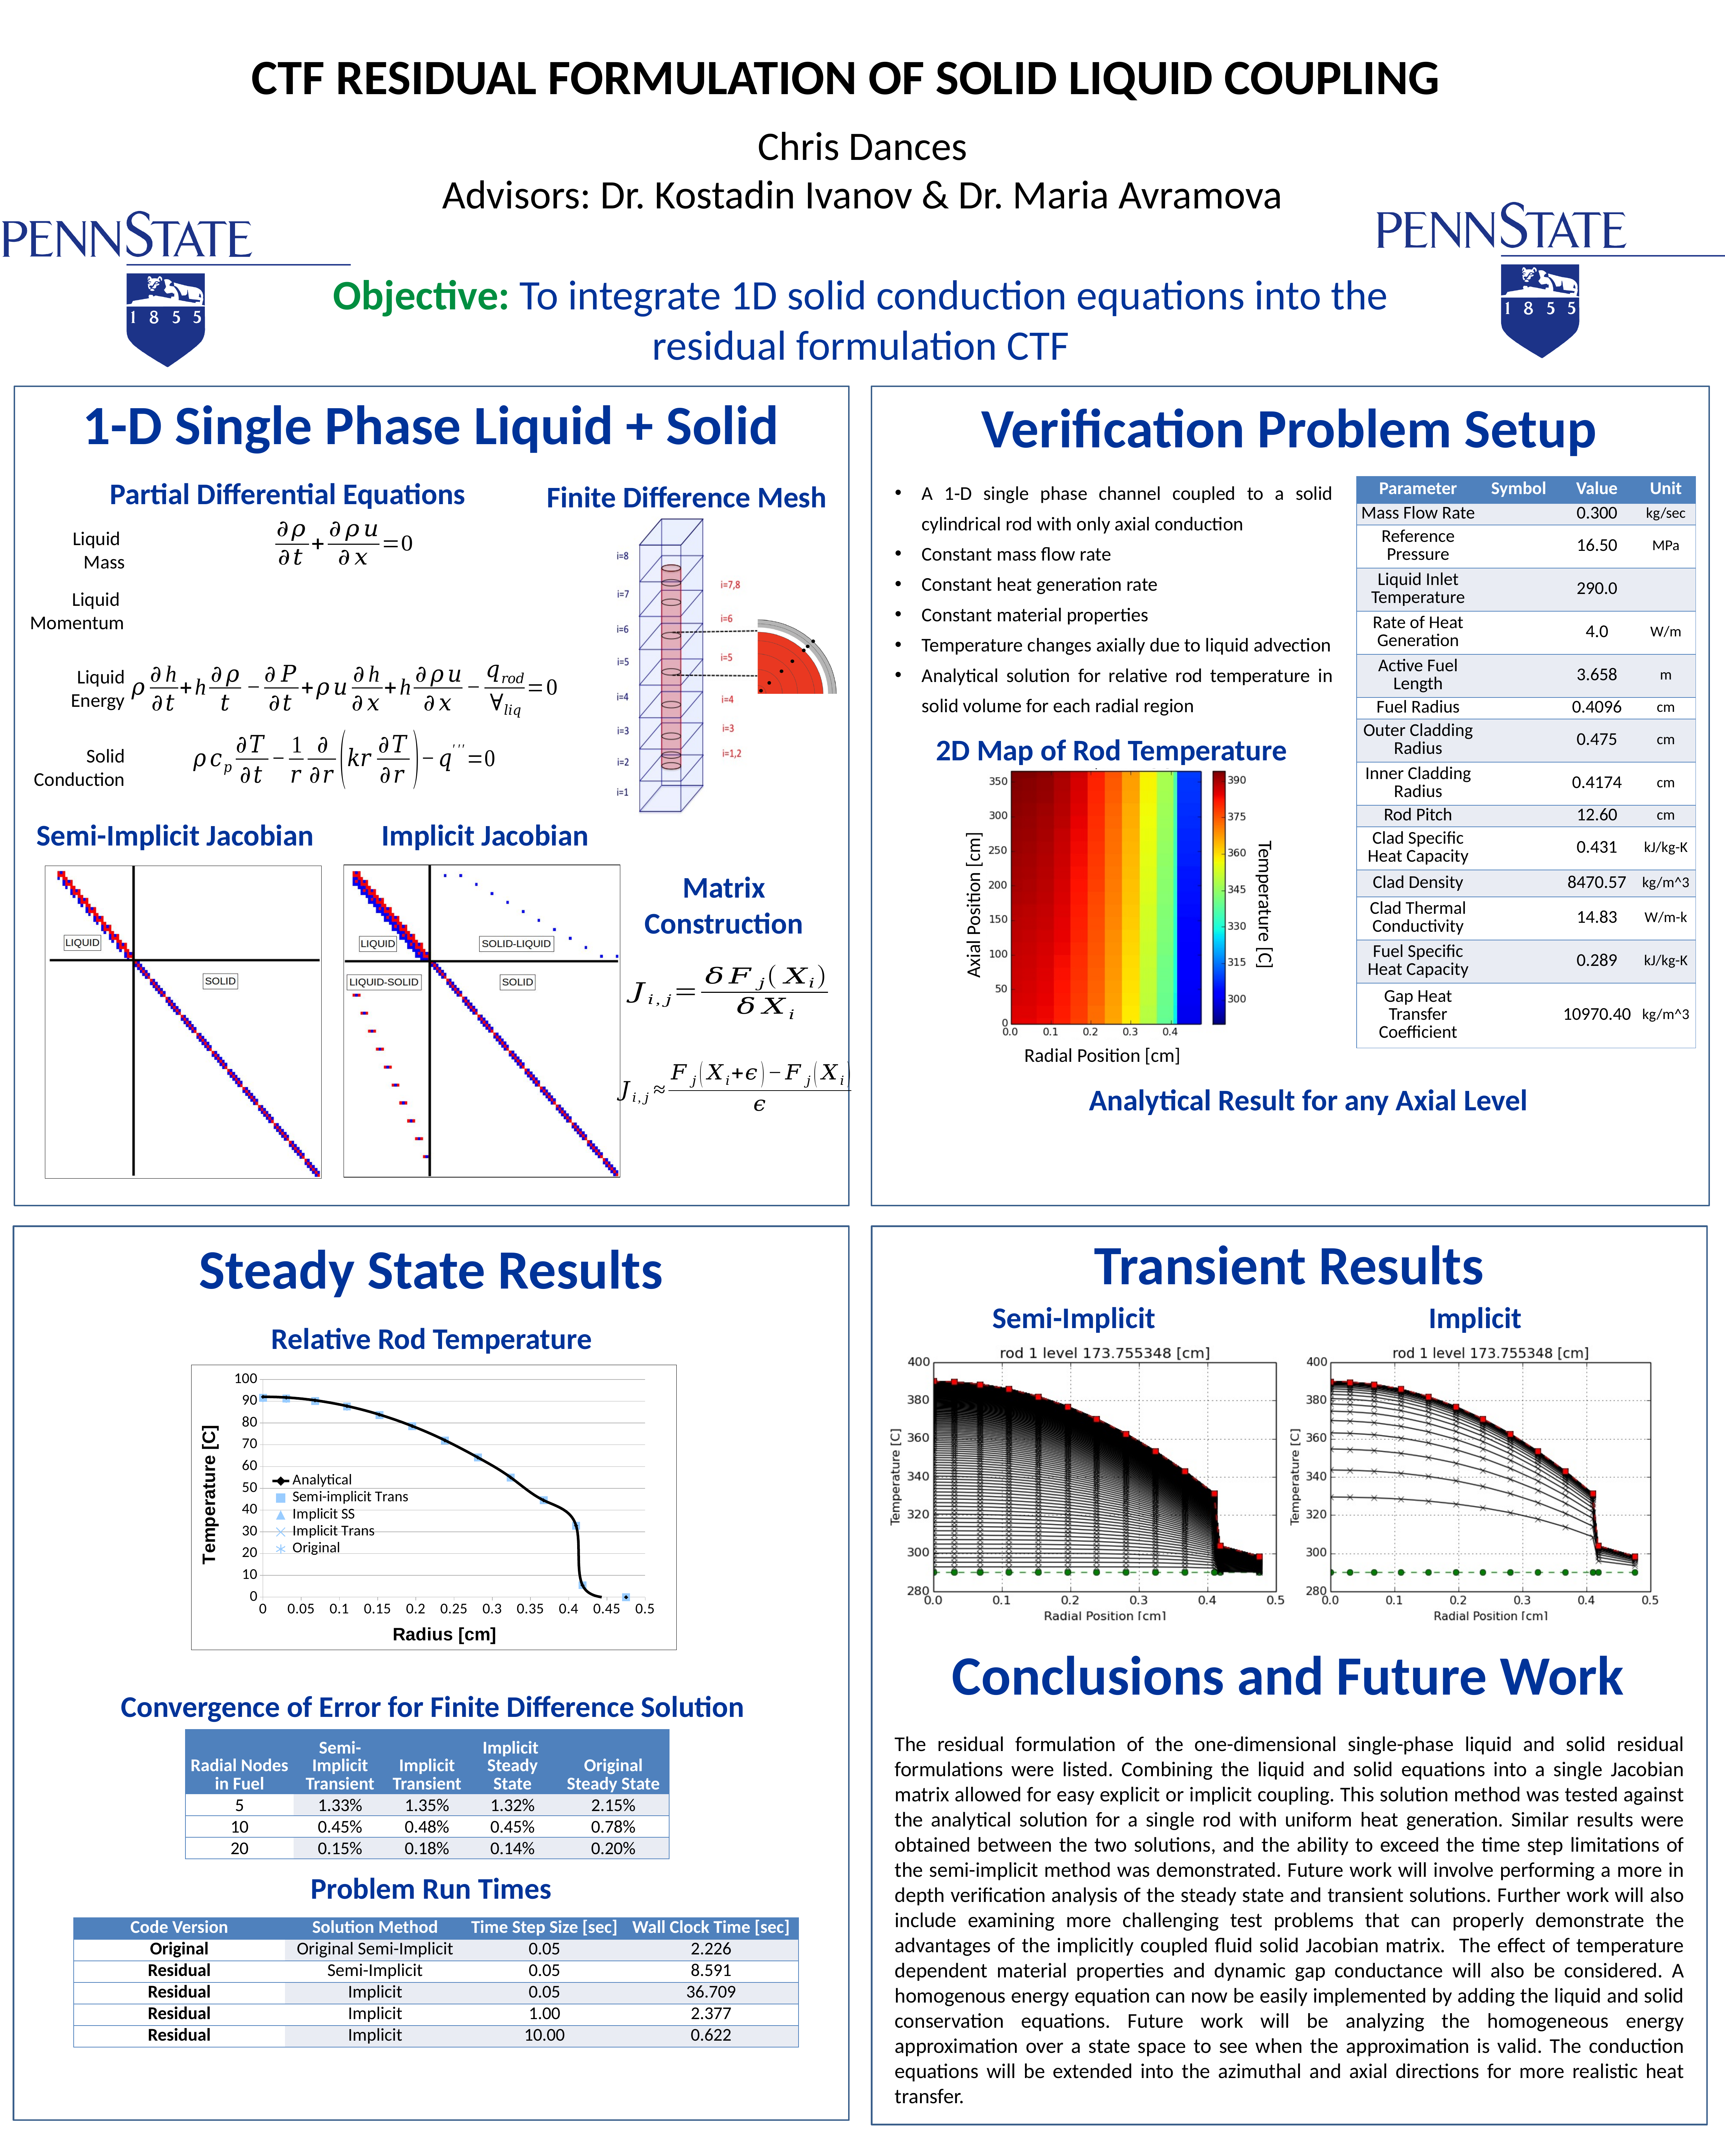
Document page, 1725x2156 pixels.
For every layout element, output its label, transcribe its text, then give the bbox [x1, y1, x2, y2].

table_cell 0.05 [465, 1961, 624, 1982]
picture [606, 516, 840, 817]
table_cell 1.00 [465, 2004, 624, 2025]
text_box Liquid Mass [18, 523, 130, 576]
text_box Axial Position [cm] [958, 826, 970, 983]
table_cell Residual [74, 1983, 285, 2004]
text_box Transient Results [871, 1226, 1707, 1298]
table_cell Residual [74, 2004, 285, 2025]
table_cell Residual [74, 2026, 285, 2047]
text_box Semi-Implicit Jacobian [18, 813, 332, 854]
table_cell 0.15% [294, 1838, 386, 1858]
text_box 1-D Single Phase Liquid + Solid [13, 386, 849, 458]
table_header Radial Nodes in Fuel [186, 1729, 294, 1794]
table_cell 1.32% [468, 1794, 557, 1815]
chart [191, 1364, 677, 1650]
text_box Finite Difference Mesh [525, 475, 848, 516]
text_box Implicit [1321, 1295, 1629, 1333]
table_header Time Step Size [sec] [465, 1918, 624, 1939]
table_cell Implicit [285, 2026, 465, 2047]
text_box The residual formulation of the one-dimensional single-phase liquid and solid residual formulations were listed. Combining the liquid and solid equations into a single Jacobian matrix allowed for easy explicit or implicit coupling. This solution method was tested against the analytical solution for a single rod with uniform heat generation. Similar results were obtained between the two solutions, and the ability to exceed the time step limitations of the semi-implicit method was demonstrated. Future work will involve performing a more in depth verification analysis of the steady state and transient solutions. Further work will also include examining more challenging test problems that can properly demonstrate the advantages of the implicitly coupled fluid solid Jacobian matrix. The effect of temperature dependent material properties and dynamic gap conductance will also be considered. A homogenous energy equation can now be easily implemented by adding the liquid and solid conservation equations. Future work will be analyzing the homogeneous energy approximation over a state space to see when the approximation is valid. The conduction equations will be extended into the azimuthal and axial directions for more realistic heat transfer. [889, 1727, 1690, 2110]
table_cell 1.35% [386, 1794, 468, 1815]
text_box Matrix Construction [625, 865, 823, 943]
table_cell 10 [186, 1816, 294, 1837]
text_box Temperature [C] [1255, 835, 1281, 975]
text_box Liquid Energy [18, 661, 130, 714]
table_header Wall Clock Time [sec] [624, 1918, 798, 1939]
table_cell Original [74, 1940, 285, 1961]
table_cell 0.622 [624, 2026, 798, 2047]
picture [972, 768, 1254, 1056]
table_cell 0.20% [557, 1838, 669, 1858]
table_cell 0.48% [386, 1816, 468, 1837]
table_header Implicit Steady State [468, 1729, 557, 1794]
table_cell Implicit [285, 1983, 465, 2004]
picture [2, 211, 351, 367]
text_box [13, 1225, 850, 2121]
text_box Semi-Implicit [920, 1295, 1228, 1333]
table_cell Original Semi-Implicit [285, 1940, 465, 1961]
picture [344, 865, 620, 1177]
table_cell 2.377 [624, 2004, 798, 2025]
text_box Relative Rod Temperature [187, 1316, 677, 1358]
table_cell 0.45% [294, 1816, 386, 1837]
text_box Chris Dances Advisors: Dr. Kostadin Ivanov & Dr. Maria Avramova [0, 117, 1725, 220]
table_cell 0.05 [465, 1983, 624, 2004]
text_box Liquid Momentum [24, 584, 130, 636]
text_box Implicit Jacobian [332, 813, 638, 854]
table_cell 0.78% [557, 1816, 669, 1837]
table_cell 20 [186, 1838, 294, 1858]
table_cell 0.05 [465, 1940, 624, 1961]
text_box Partial Differential Equations [18, 471, 558, 513]
text_box 2D Map of Rod Temperature [871, 728, 1352, 769]
table_cell Semi-Implicit [285, 1961, 465, 1982]
text_box [871, 386, 1710, 1206]
table_cell 2.15% [557, 1794, 669, 1815]
table_header Solution Method [285, 1918, 465, 1939]
text_box CTF RESIDUAL FORMULATION OF SOLID LIQUID COUPLING [0, 19, 1725, 111]
text_box [14, 386, 850, 1206]
table_header Original Steady State [557, 1729, 669, 1794]
text_box Analytical Result for any Axial Level [1051, 1078, 1566, 1119]
table_cell Residual [74, 1961, 285, 1982]
picture [45, 866, 321, 1178]
table_cell 1.33% [294, 1794, 386, 1815]
table_cell 0.45% [468, 1816, 557, 1837]
table_cell 0.14% [468, 1838, 557, 1858]
text_box Solid Conduction [18, 740, 130, 793]
table_header Semi-Implicit Transient [294, 1729, 386, 1794]
text_box Objective: To integrate 1D solid conduction equations into the residual formulation CTF [266, 265, 1455, 371]
picture [889, 1334, 1662, 1621]
table_cell 36.709 [624, 1983, 798, 2004]
table_header Implicit Transient [386, 1729, 468, 1794]
text_box [871, 1225, 1708, 2125]
table_cell Implicit [285, 2004, 465, 2025]
table_cell 10.00 [465, 2026, 624, 2047]
table_cell 2.226 [624, 1940, 798, 1961]
table_cell 8.591 [624, 1961, 798, 1982]
text_box Problem Run Times [13, 1866, 849, 1908]
text_box Conclusions and Future Work [870, 1637, 1706, 1709]
table_cell 5 [186, 1794, 294, 1815]
table_header Code Version [74, 1918, 285, 1939]
table_cell 0.18% [386, 1838, 468, 1858]
text_box Radial Position [cm] [1019, 1059, 1186, 1069]
text_box Convergence of Error for Finite Difference Solution [18, 1684, 848, 1726]
picture [1376, 202, 1725, 358]
